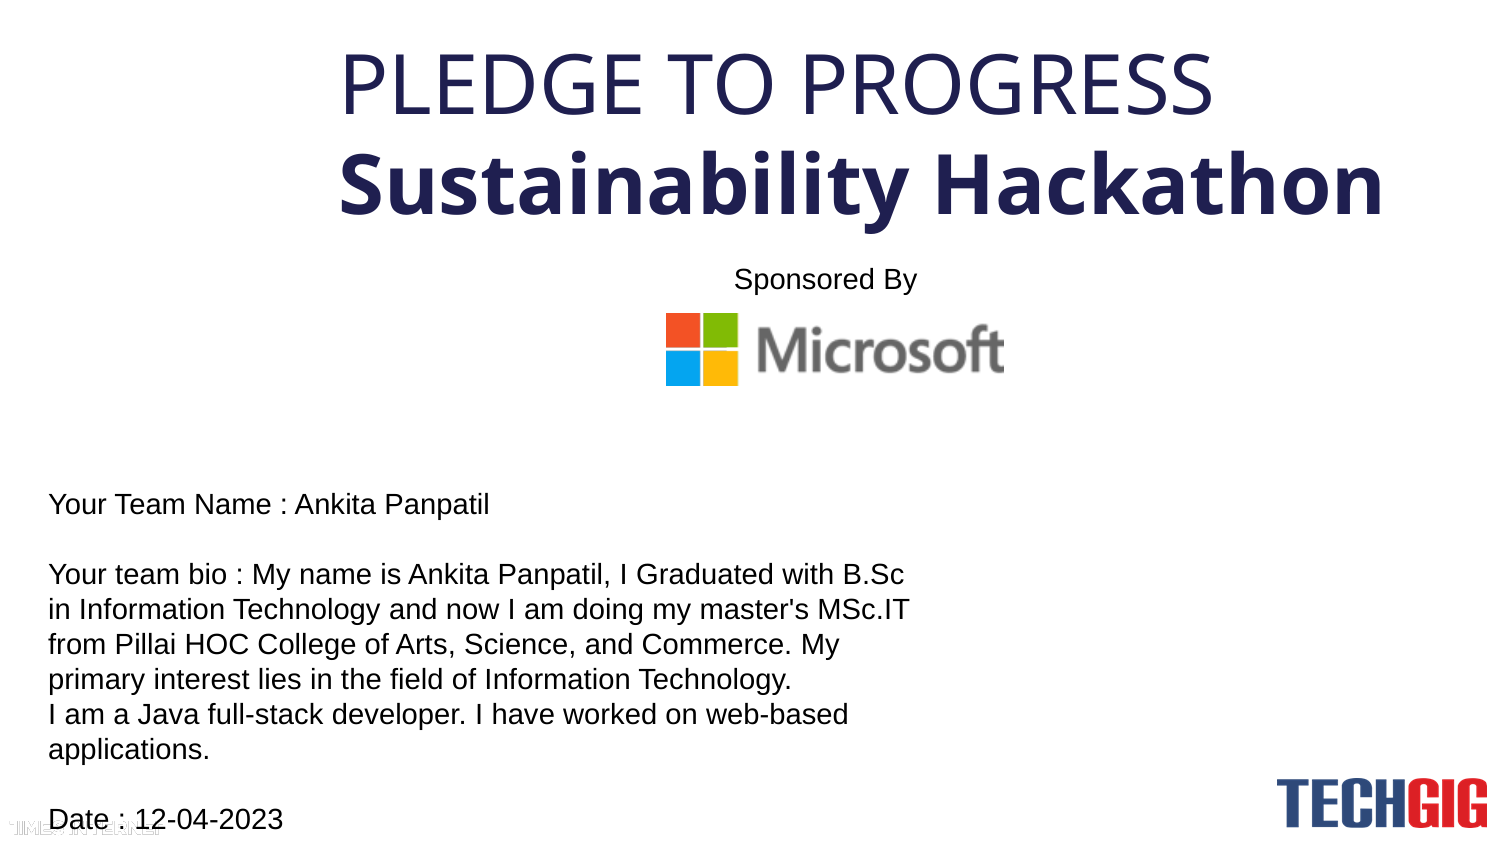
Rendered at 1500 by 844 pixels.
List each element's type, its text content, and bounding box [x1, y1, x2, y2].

title PLEDGE TO PROGRESS Sustainability Hackathon [323, 16, 1500, 111]
picture [8, 818, 33, 837]
picture [665, 313, 1004, 386]
text_box Sponsored By [719, 245, 942, 309]
text_box Your Team Name : Ankita Panpatil Your team bio : My name is Ankita Panpatil, I Graduated with B.Sc in Information Technology and now I am doing my master's MSc.IT from Pillai HOC College of Arts, Science, and Commerce. My primary interest lies in the field of Information Technology. I am a Java full-stack developer. I have worked on web-based applications. Date : 12-04-2023 [33, 478, 944, 843]
picture [1277, 777, 1488, 828]
